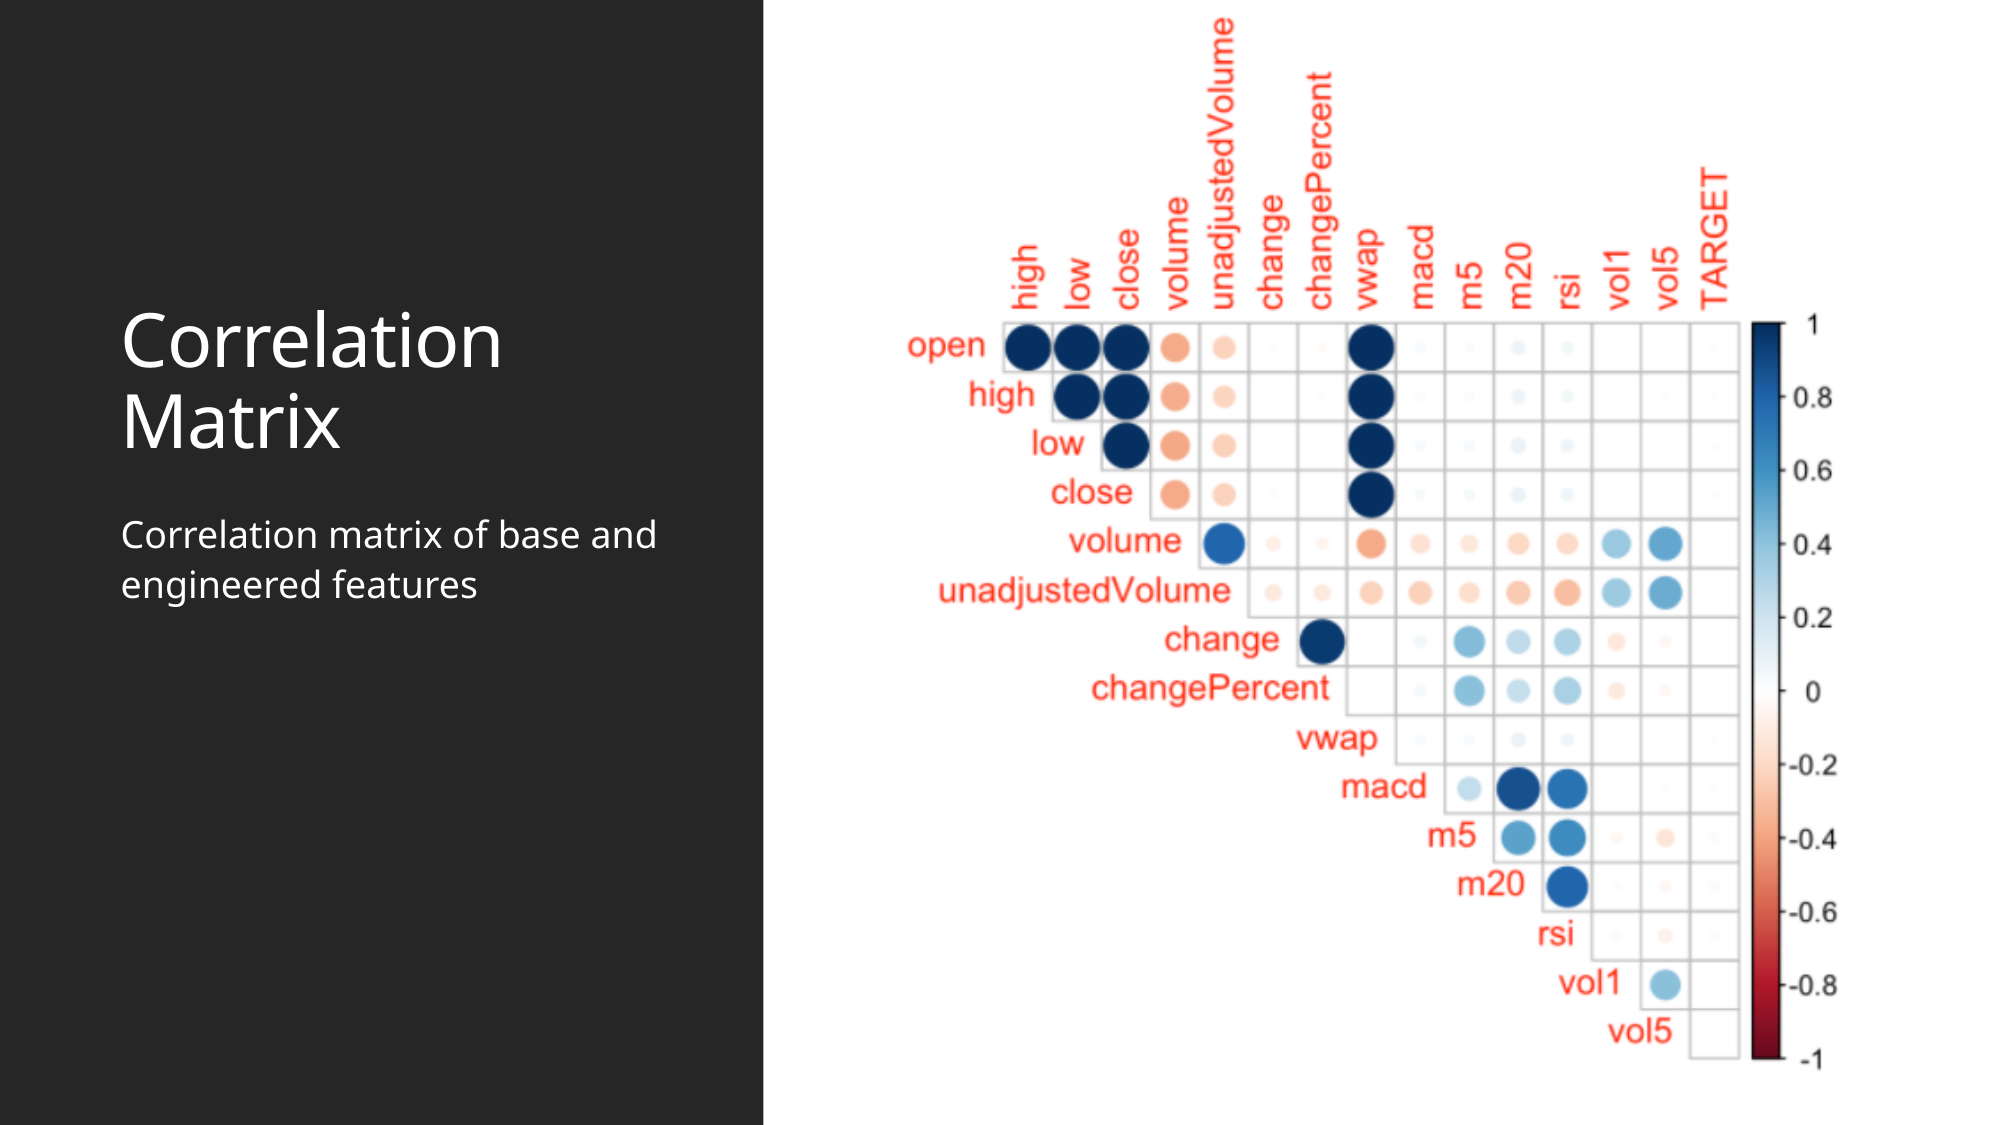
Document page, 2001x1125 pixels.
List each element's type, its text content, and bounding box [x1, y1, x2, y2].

title Correlation Matrix [105, 128, 683, 473]
list Correlation matrix of base and engineered features [105, 499, 683, 1002]
picture [883, 0, 1892, 1093]
